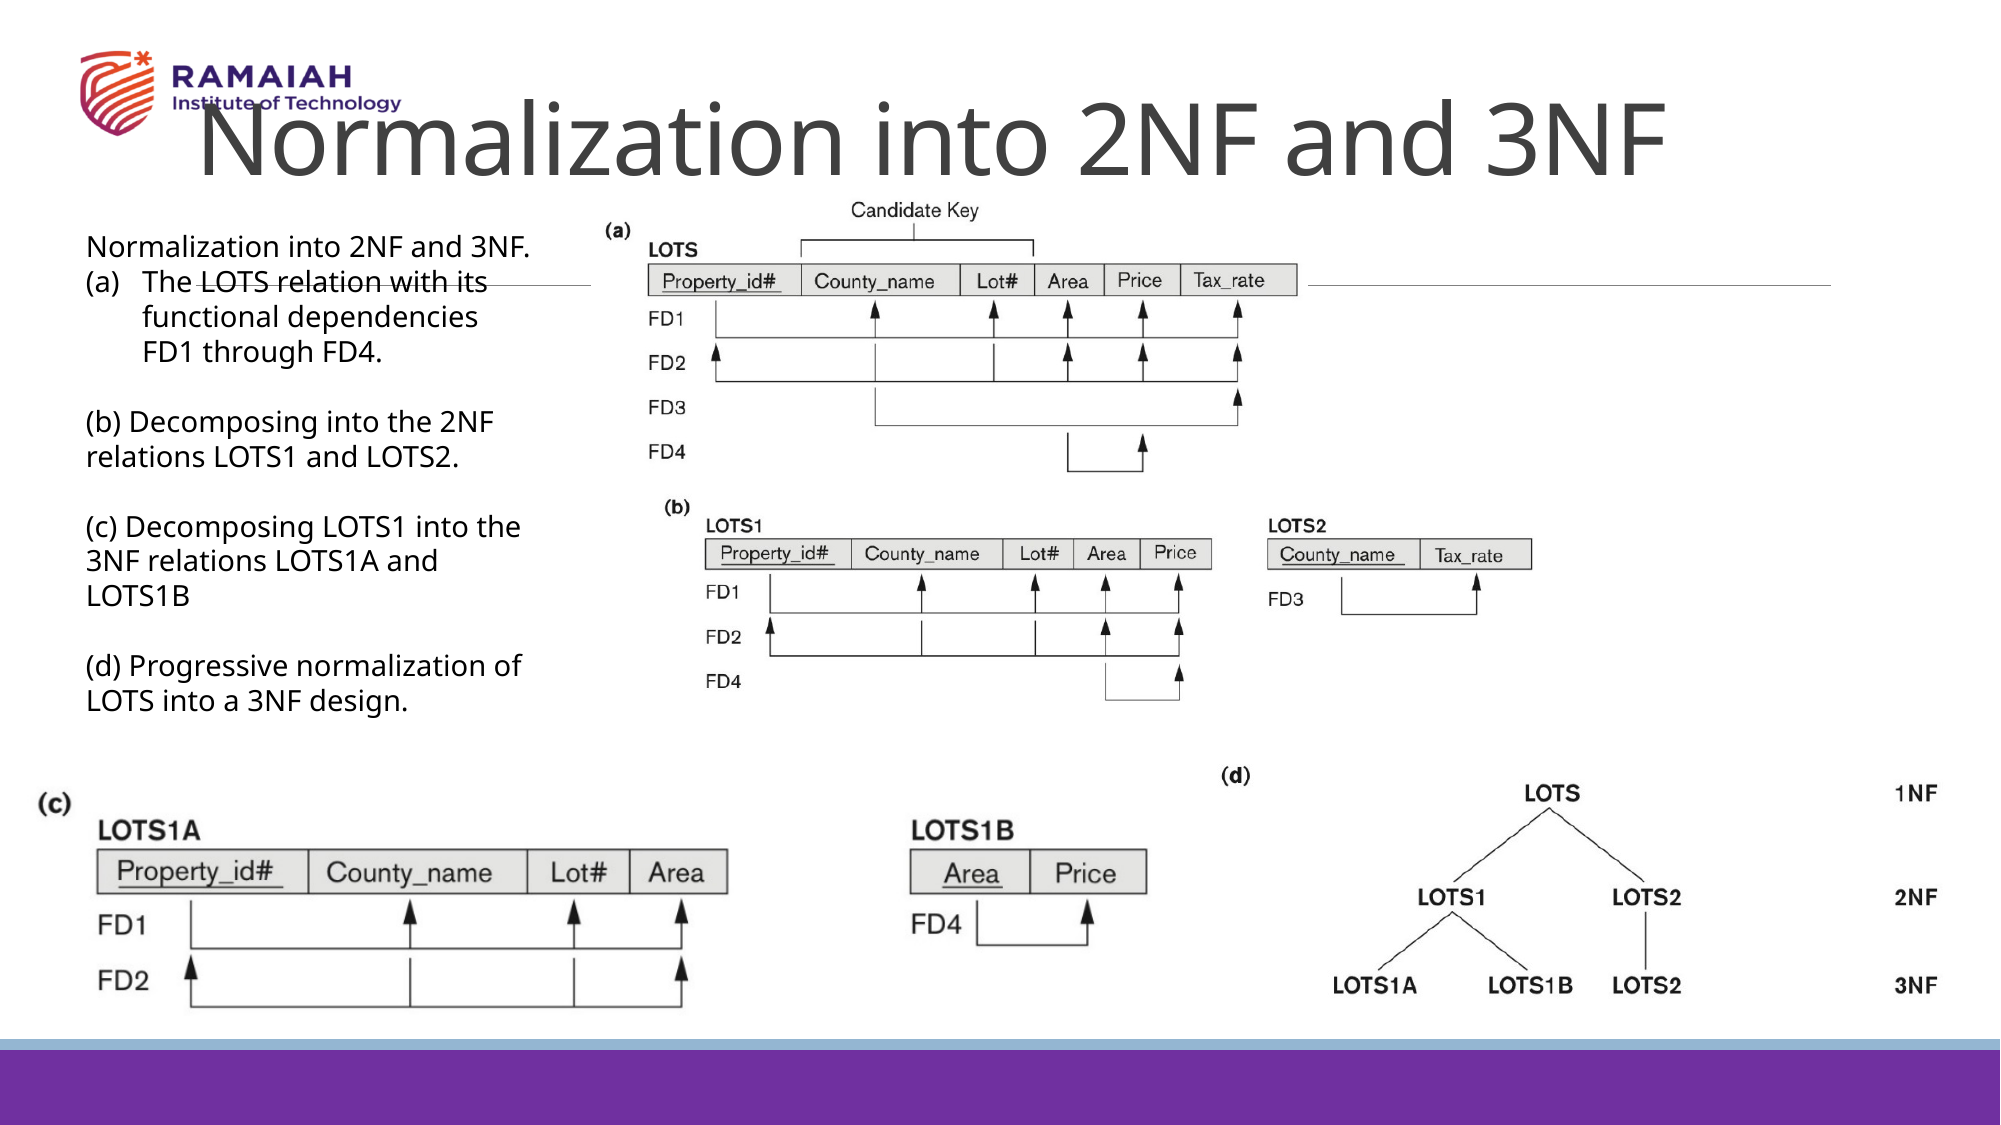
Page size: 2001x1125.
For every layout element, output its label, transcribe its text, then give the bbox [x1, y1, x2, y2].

picture [9, 760, 1161, 1032]
picture [42, 5, 443, 166]
text_box Normalization into 2NF and 3NF. The LOTS relation with its functional dependencies FD1 through FD4. (b) Decomposing into the 2NF relations LOTS1 and LOTS2. (c) Decomposing LOTS1 into the 3NF relations LOTS1A and LOTS1B (d) Progressive normalization of LOTS into a 3NF design. [71, 214, 550, 757]
picture [1201, 734, 1982, 1032]
text_box [550, 214, 587, 291]
text_box [1318, 214, 2000, 291]
picture [590, 194, 1559, 715]
title Normalization into 2NF and 3NF [180, 69, 1830, 204]
